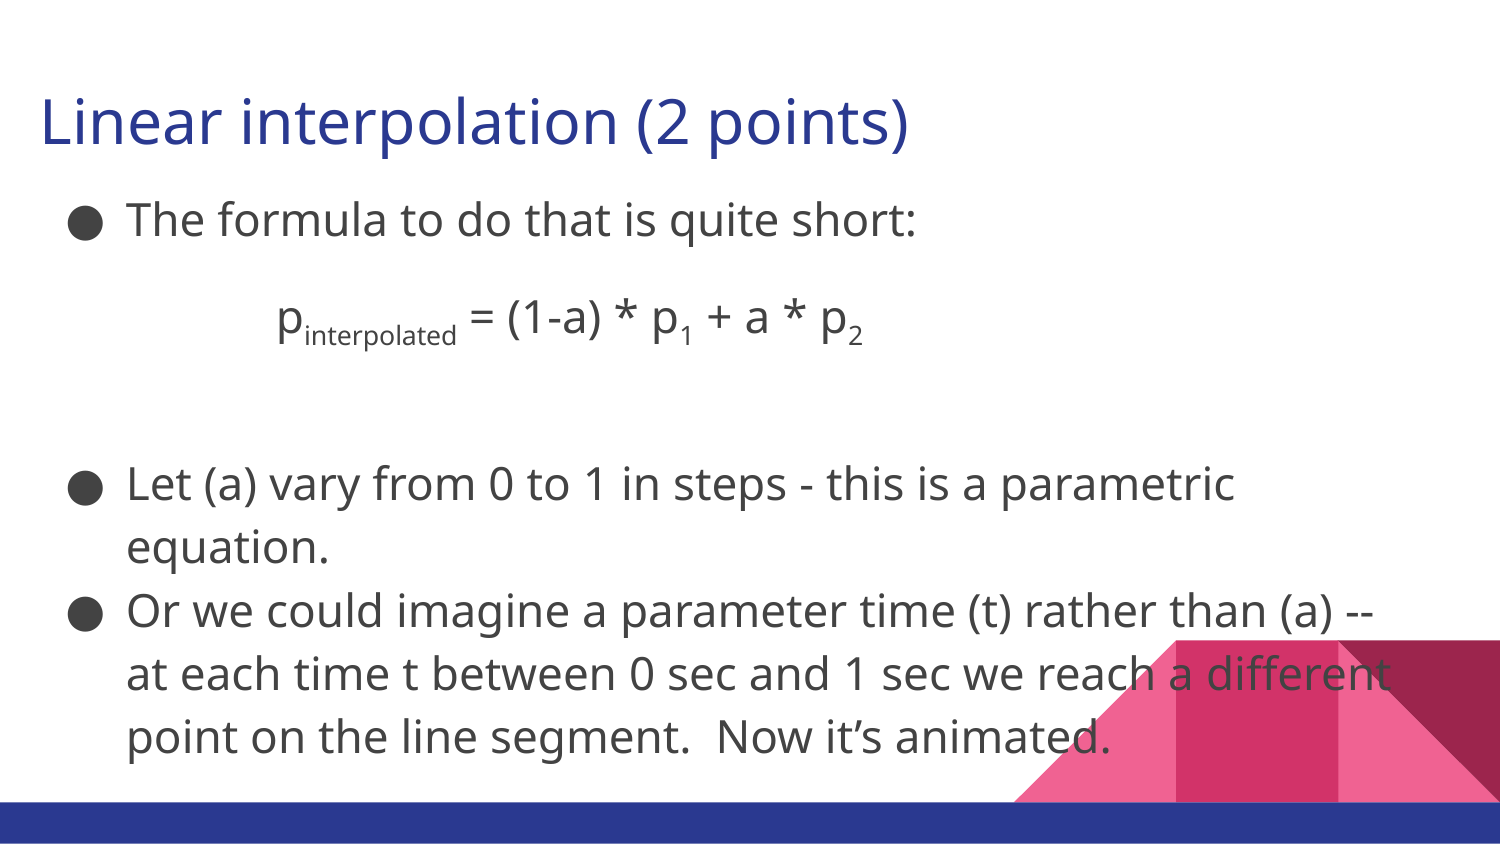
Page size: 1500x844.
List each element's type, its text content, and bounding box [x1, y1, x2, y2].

title Linear interpolation (2 points) [24, 67, 1423, 167]
list The formula to do that is quite short: pinterpolated = (1-a) * p1 + a * p2 Let (a) vary from 0 to 1 in steps - this is a parametric equation. Or we could imagine a parameter time (t) rather than (a) -- at each time t between 0 sec and 1 sec we reach a different point on the line segment. Now it’s animated. [35, 166, 1434, 715]
